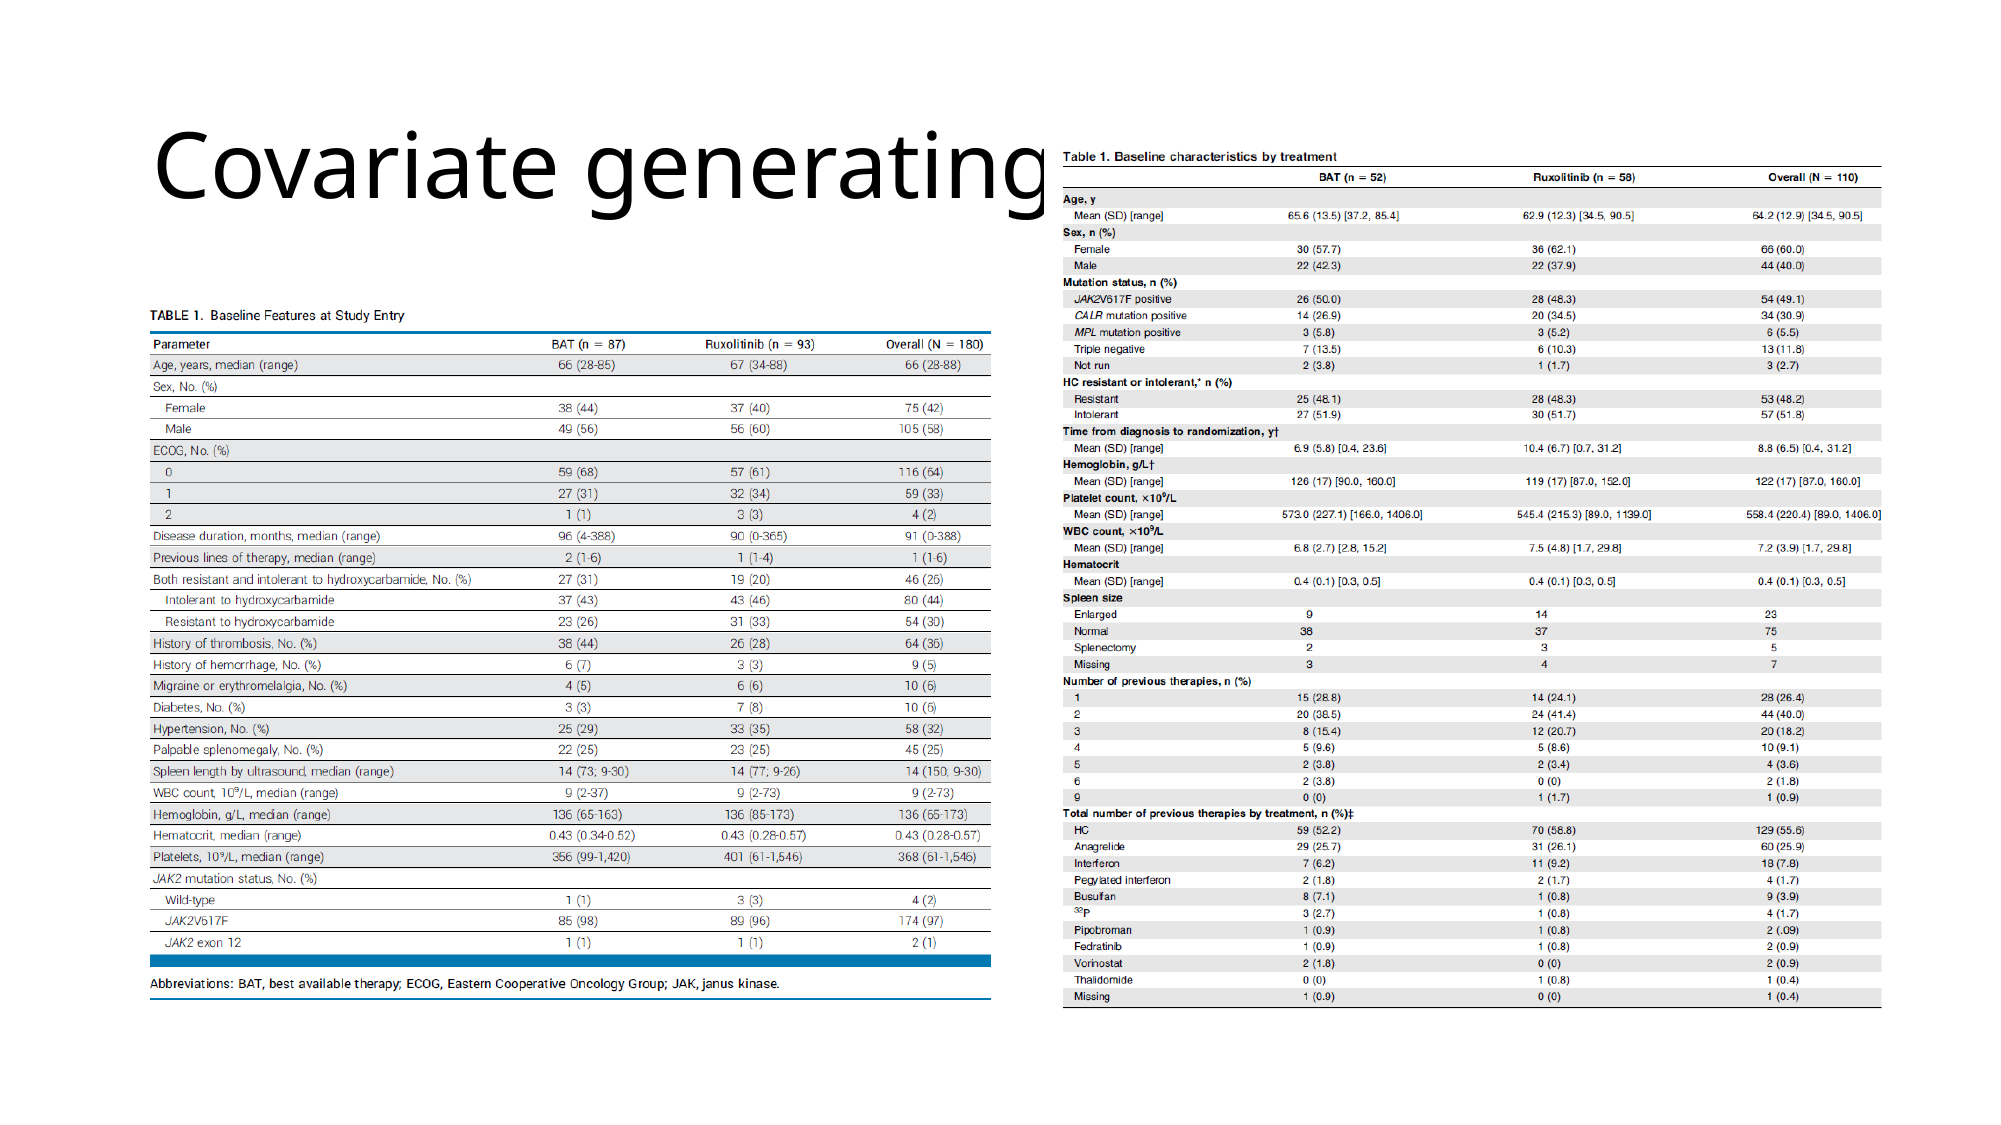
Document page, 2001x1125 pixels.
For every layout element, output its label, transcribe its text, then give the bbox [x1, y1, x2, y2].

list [132, 298, 1024, 1012]
title Covariate generating [137, 59, 1863, 278]
picture [1044, 141, 1910, 1012]
